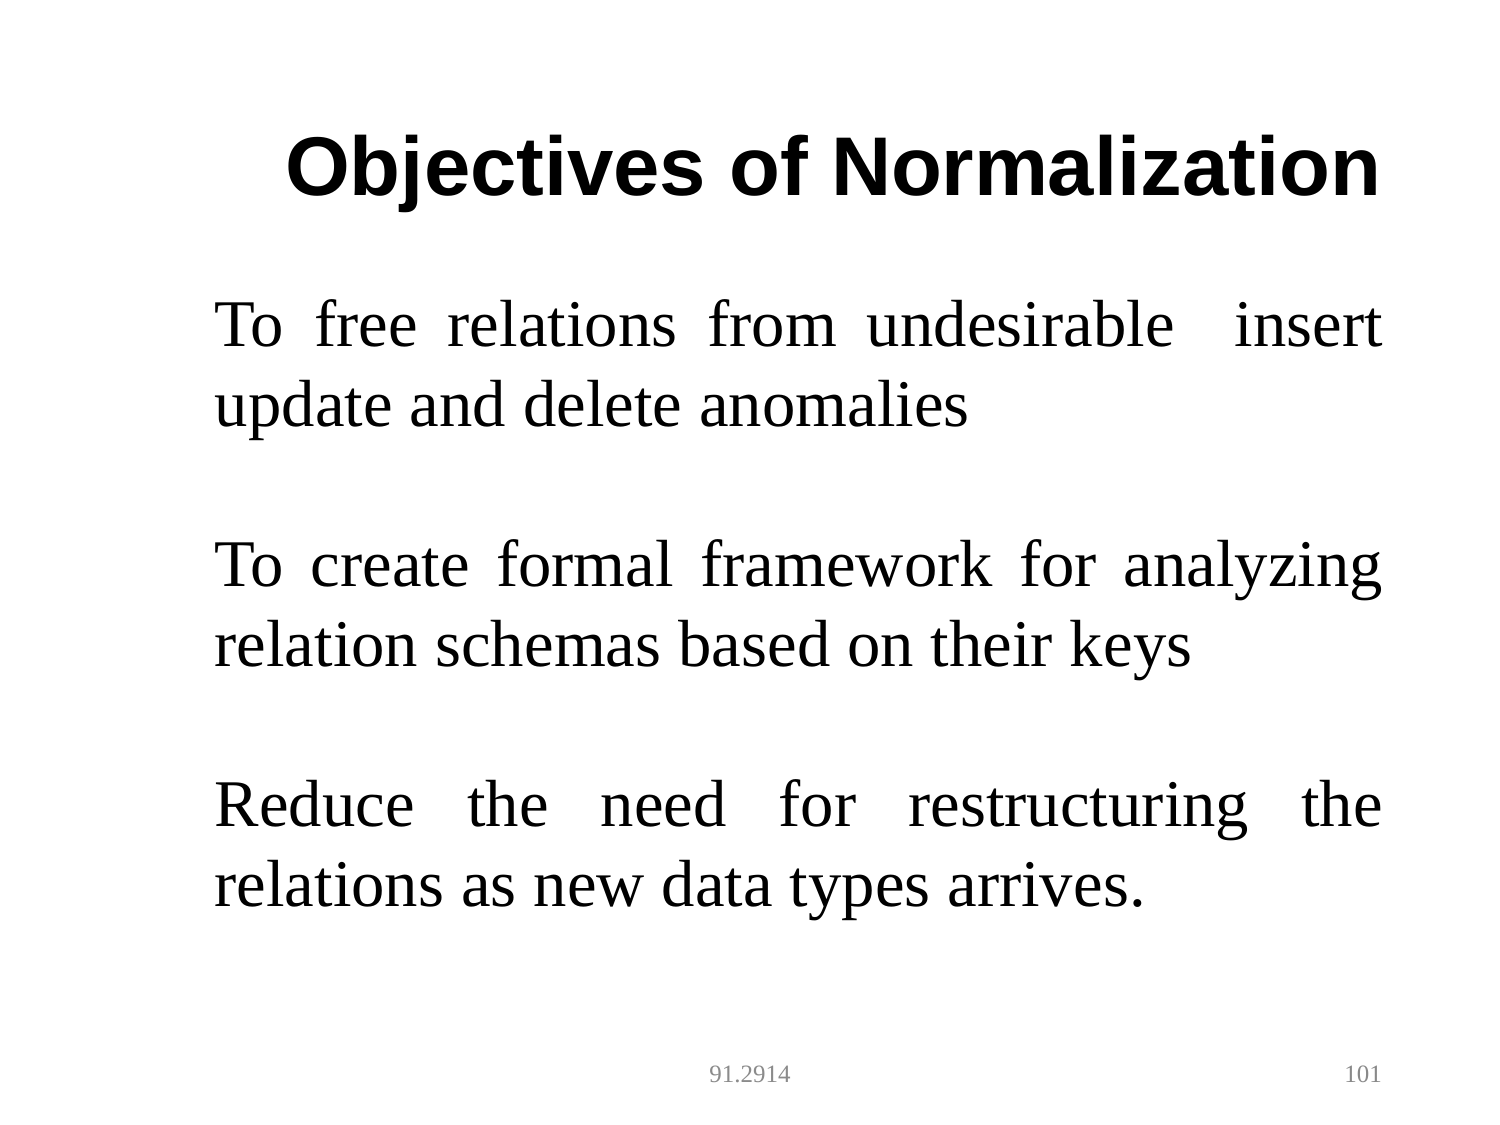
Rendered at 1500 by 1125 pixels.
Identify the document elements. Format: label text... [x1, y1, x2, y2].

slide_number 101 [1059, 1047, 1397, 1103]
title Objectives of Normalization [103, 59, 1397, 212]
text_box To free relations from undesirable insert update and delete anomalies To create formal framework for analyzing relation schemas based on their keys Reduce the need for restructuring the relations as new data types arrives. [75, 212, 1400, 1047]
footer 91.2914 [512, 1047, 988, 1103]
